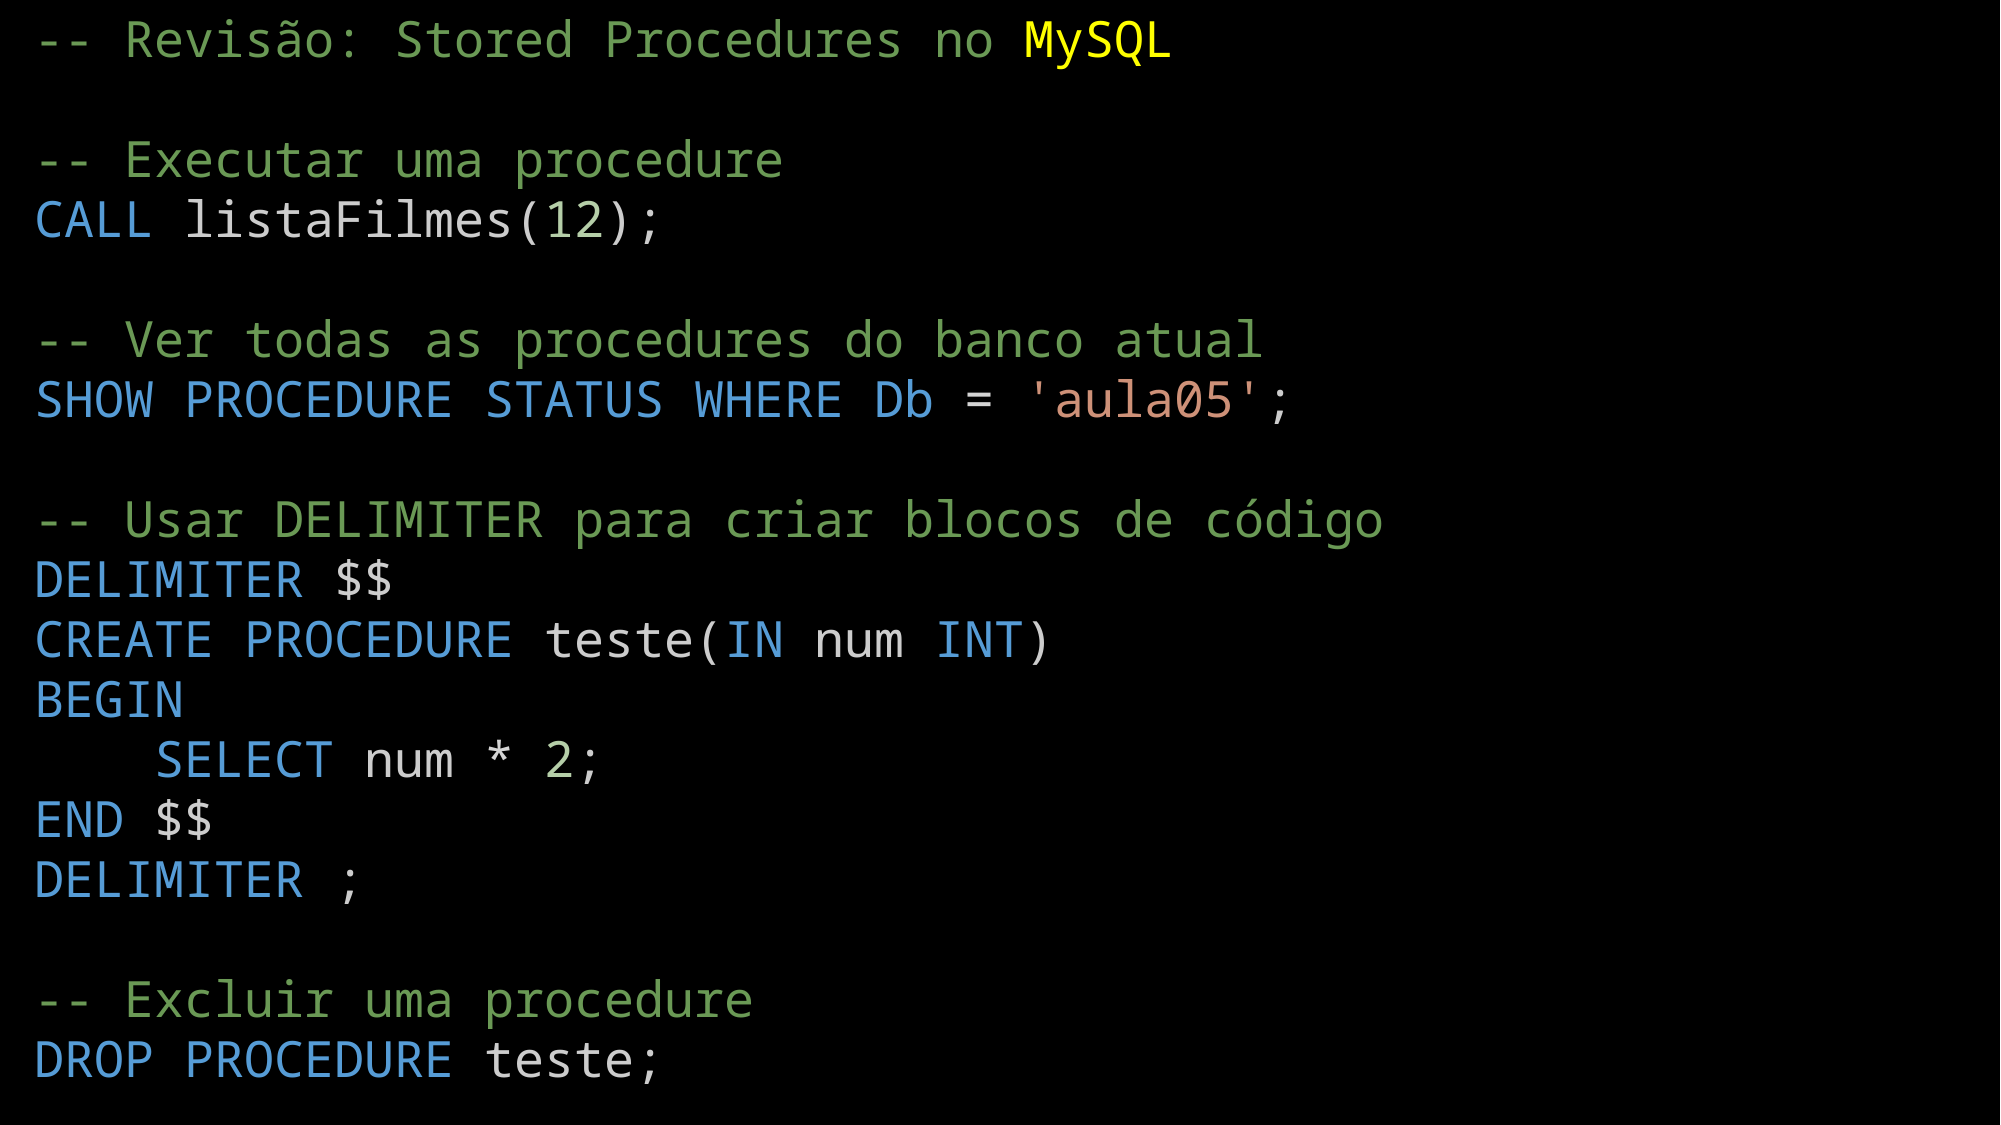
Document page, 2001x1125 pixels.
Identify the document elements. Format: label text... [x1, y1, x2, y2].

text_box -- Revisão: Stored Procedures no MySQL -- Executar uma procedure CALL listaFilmes(12); -- Ver todas as procedures do banco atual SHOW PROCEDURE STATUS WHERE Db = 'aula05'; -- Usar DELIMITER para criar blocos de código DELIMITER $$ CREATE PROCEDURE teste(IN num INT) BEGIN SELECT num * 2; END $$ DELIMITER ; -- Excluir uma procedure DROP PROCEDURE teste; [19, 0, 2000, 1095]
